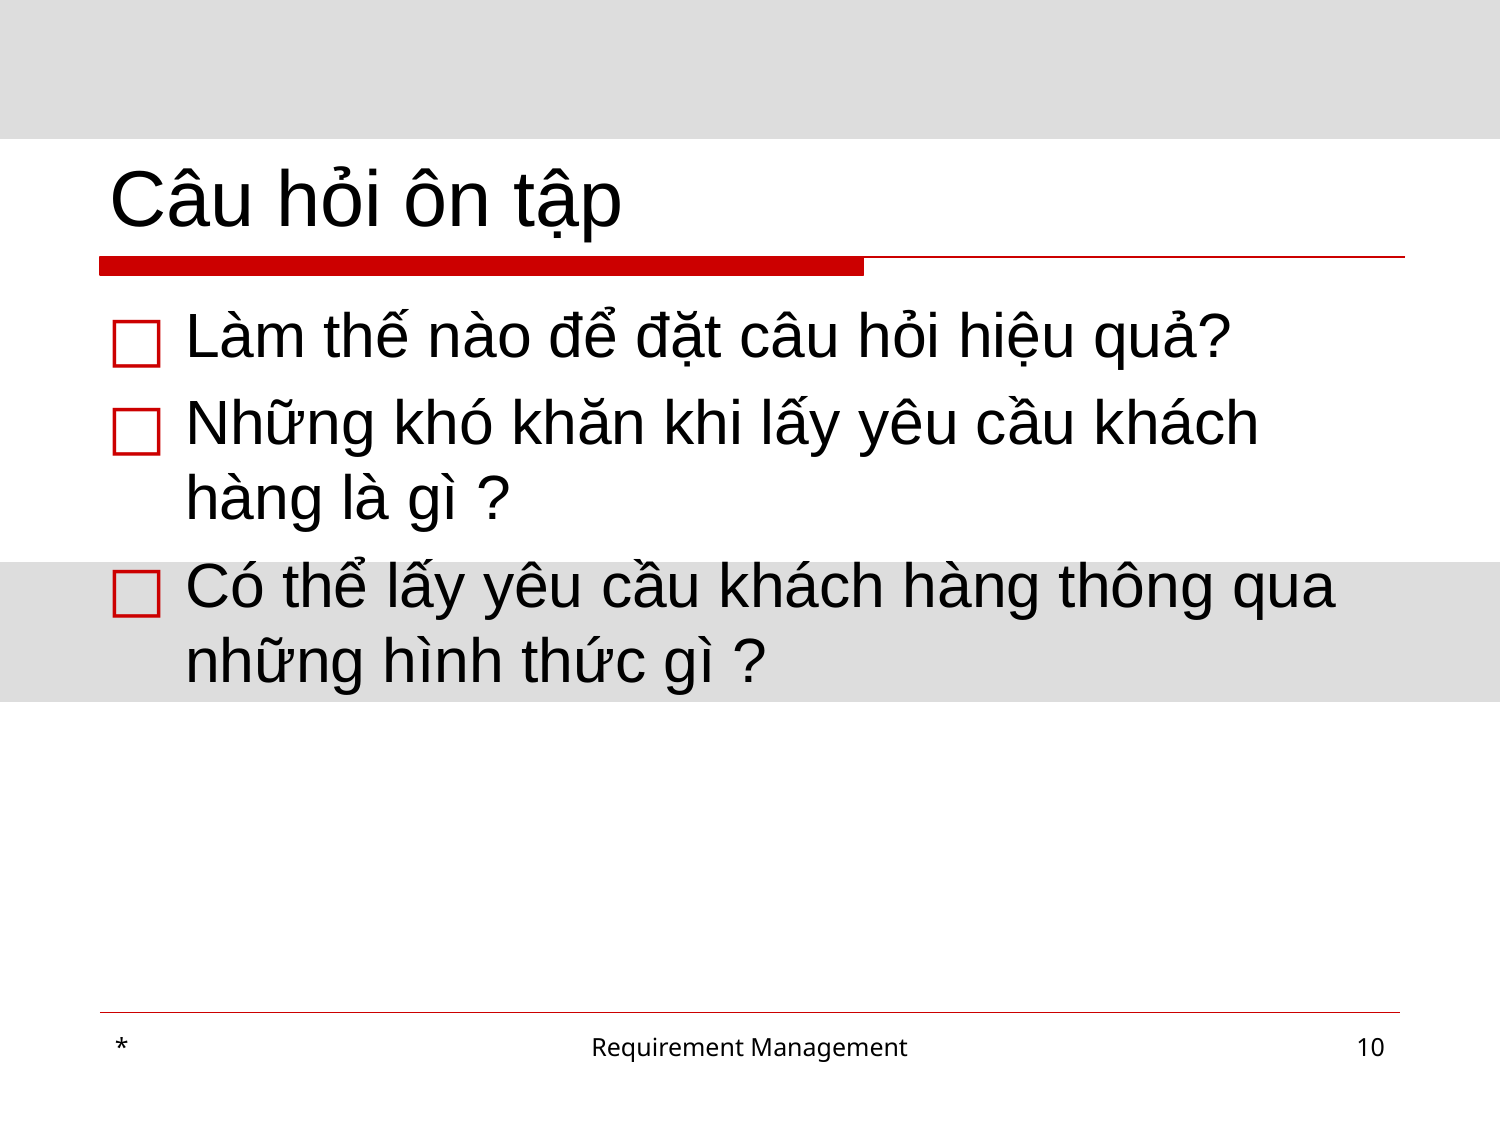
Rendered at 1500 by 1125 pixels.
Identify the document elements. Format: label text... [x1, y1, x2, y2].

list Làm thế nào để đặt câu hỏi hiệu quả? Những khó khăn khi lấy yêu cầu khách hàng là gì ? Có thể lấy yêu cầu khách hàng thông qua những hình thức gì ? [92, 287, 1406, 988]
text_box ‹#› [1074, 1024, 1400, 1103]
text_box Requirement Management [512, 1024, 988, 1103]
text_box * [99, 1024, 425, 1103]
picture [0, 0, 1500, 1125]
title Câu hỏi ôn tập [94, 50, 1407, 250]
